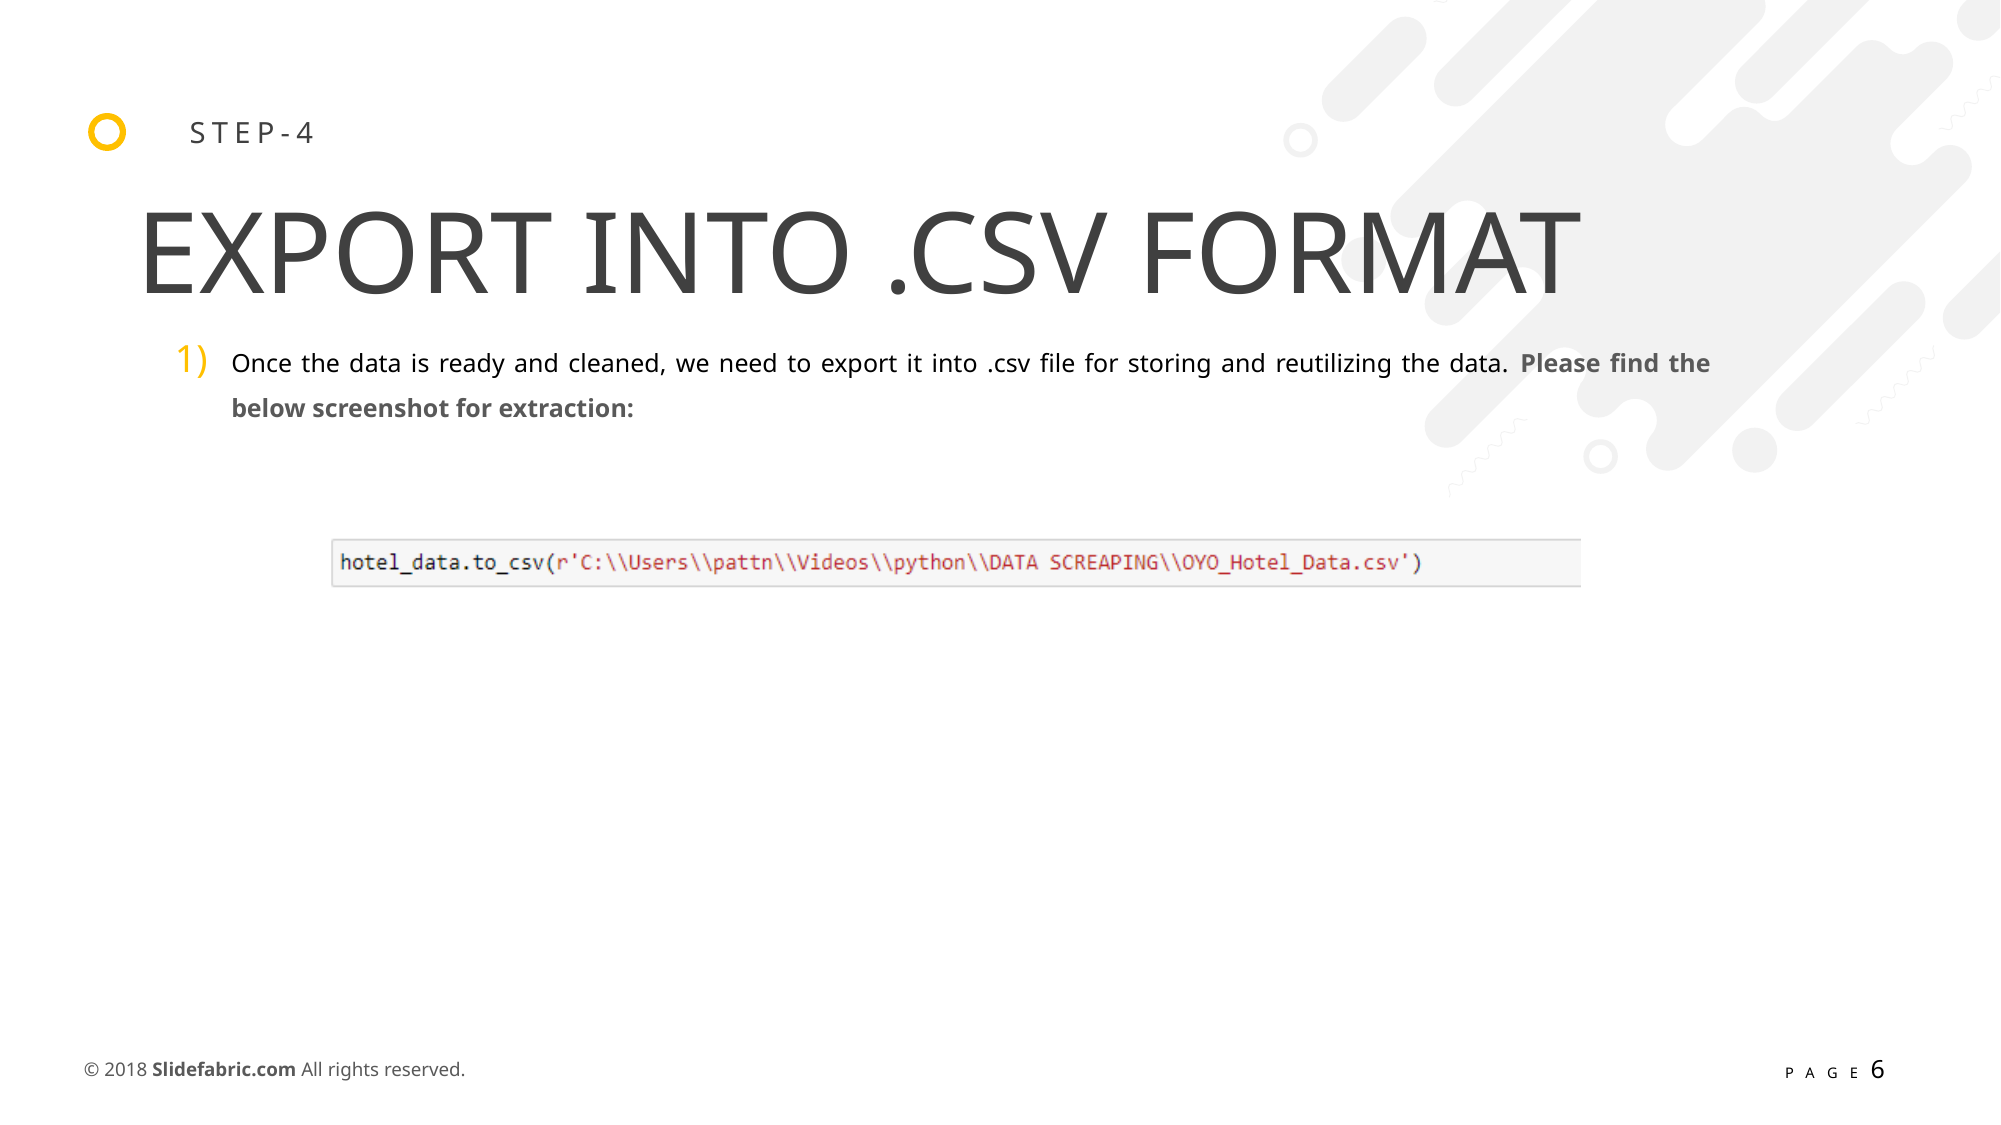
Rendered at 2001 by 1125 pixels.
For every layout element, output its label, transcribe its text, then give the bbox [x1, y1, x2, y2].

text_box [88, 113, 127, 151]
text_box STEP-4 [174, 106, 329, 157]
text_box EXPORT INTO .CSV FORMAT [121, 173, 1597, 324]
picture [330, 536, 1581, 589]
text_box Once the data is ready and cleaned, we need to export it into .csv file for storing and reutilizing the data. Please find the below screenshot for extraction: [160, 325, 1726, 430]
